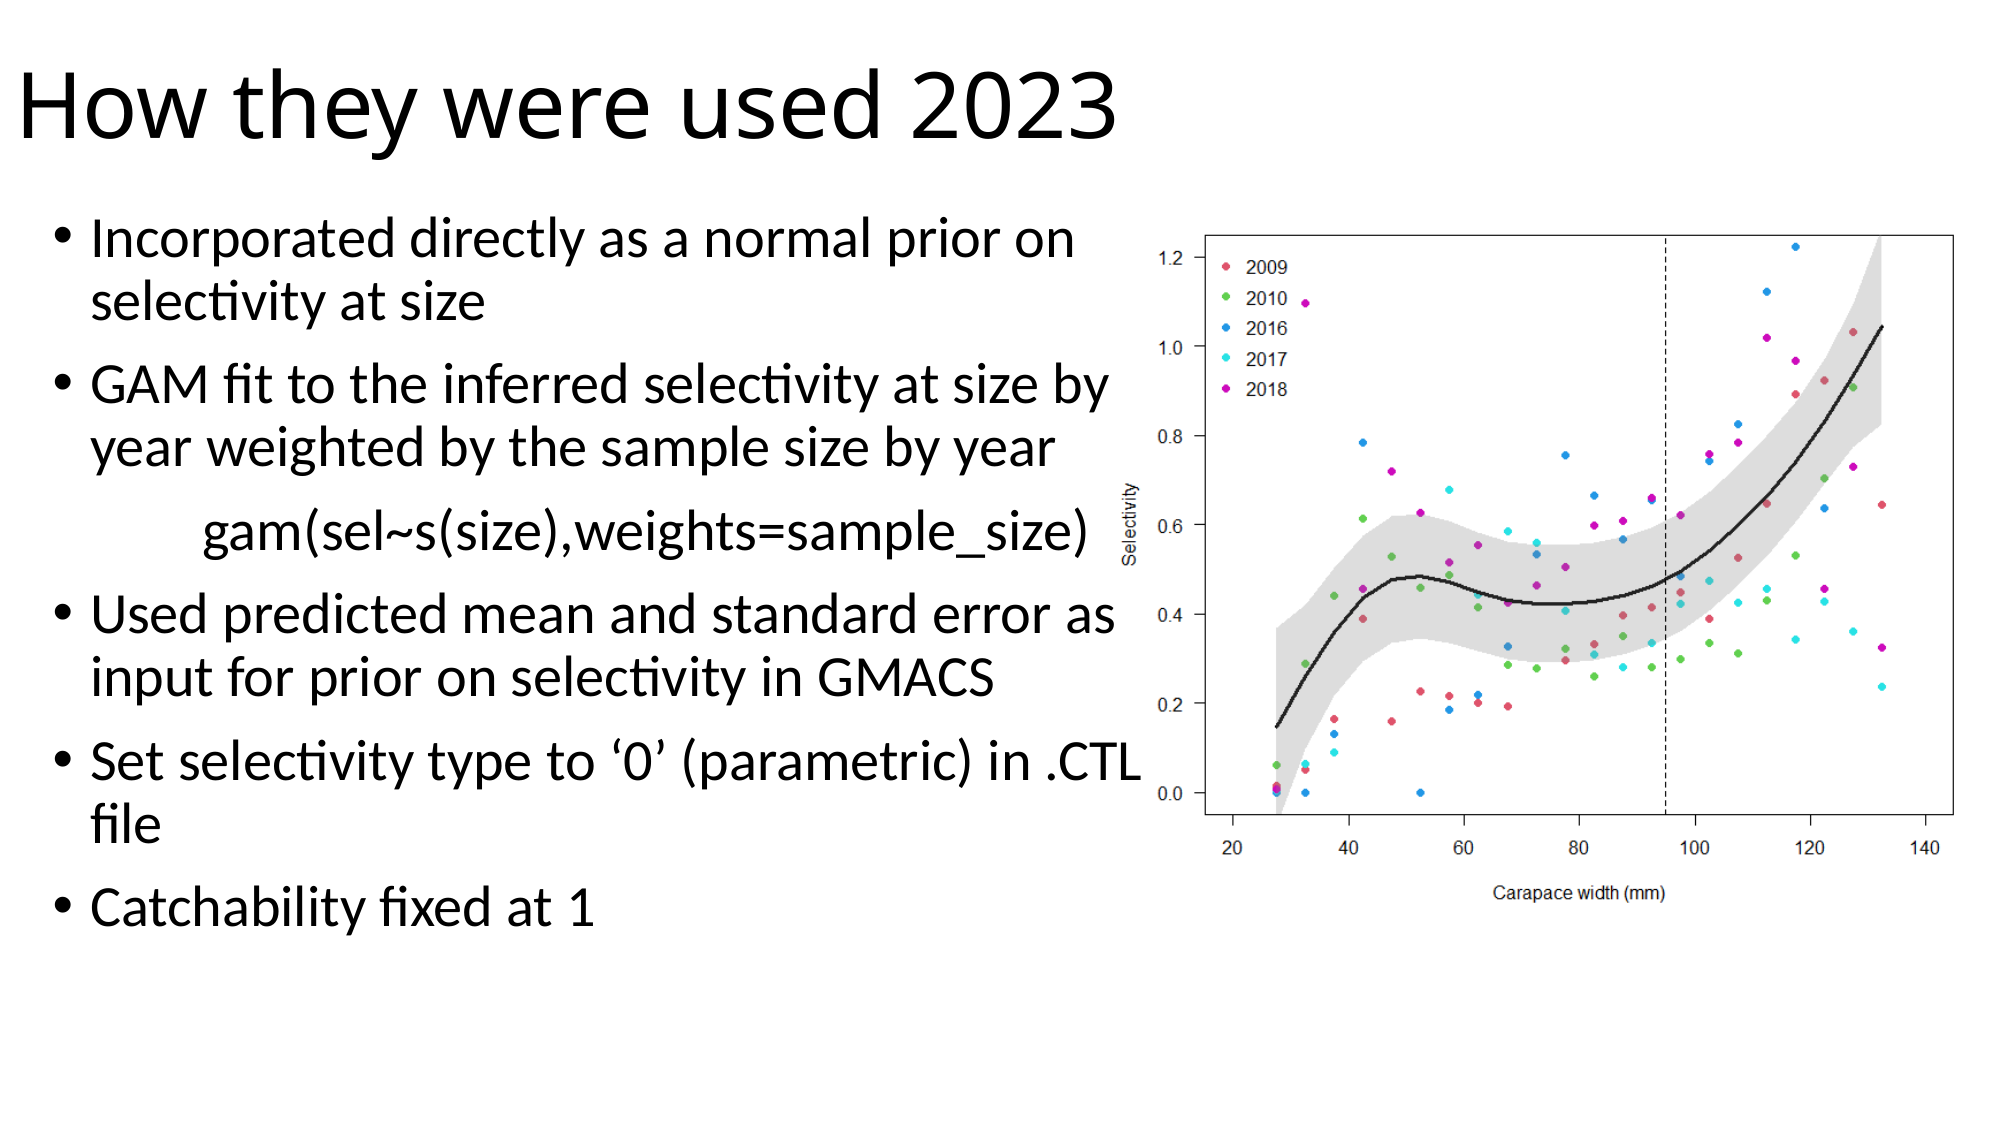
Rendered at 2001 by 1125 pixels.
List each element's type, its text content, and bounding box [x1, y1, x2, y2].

picture [1115, 145, 2000, 927]
text_box Incorporated directly as a normal prior on selectivity at size GAM fit to the inferred selectivity at size by year weighted by the sample size by year gam(sel~s(size),weights=sample_size) Used predicted mean and standard error as input for prior on selectivity in GMACS Set selectivity type to ‘0’ (parametric) in .CTL file Catchability fixed at 1 [37, 199, 1169, 1111]
title How they were used 2023 [0, 0, 1725, 218]
